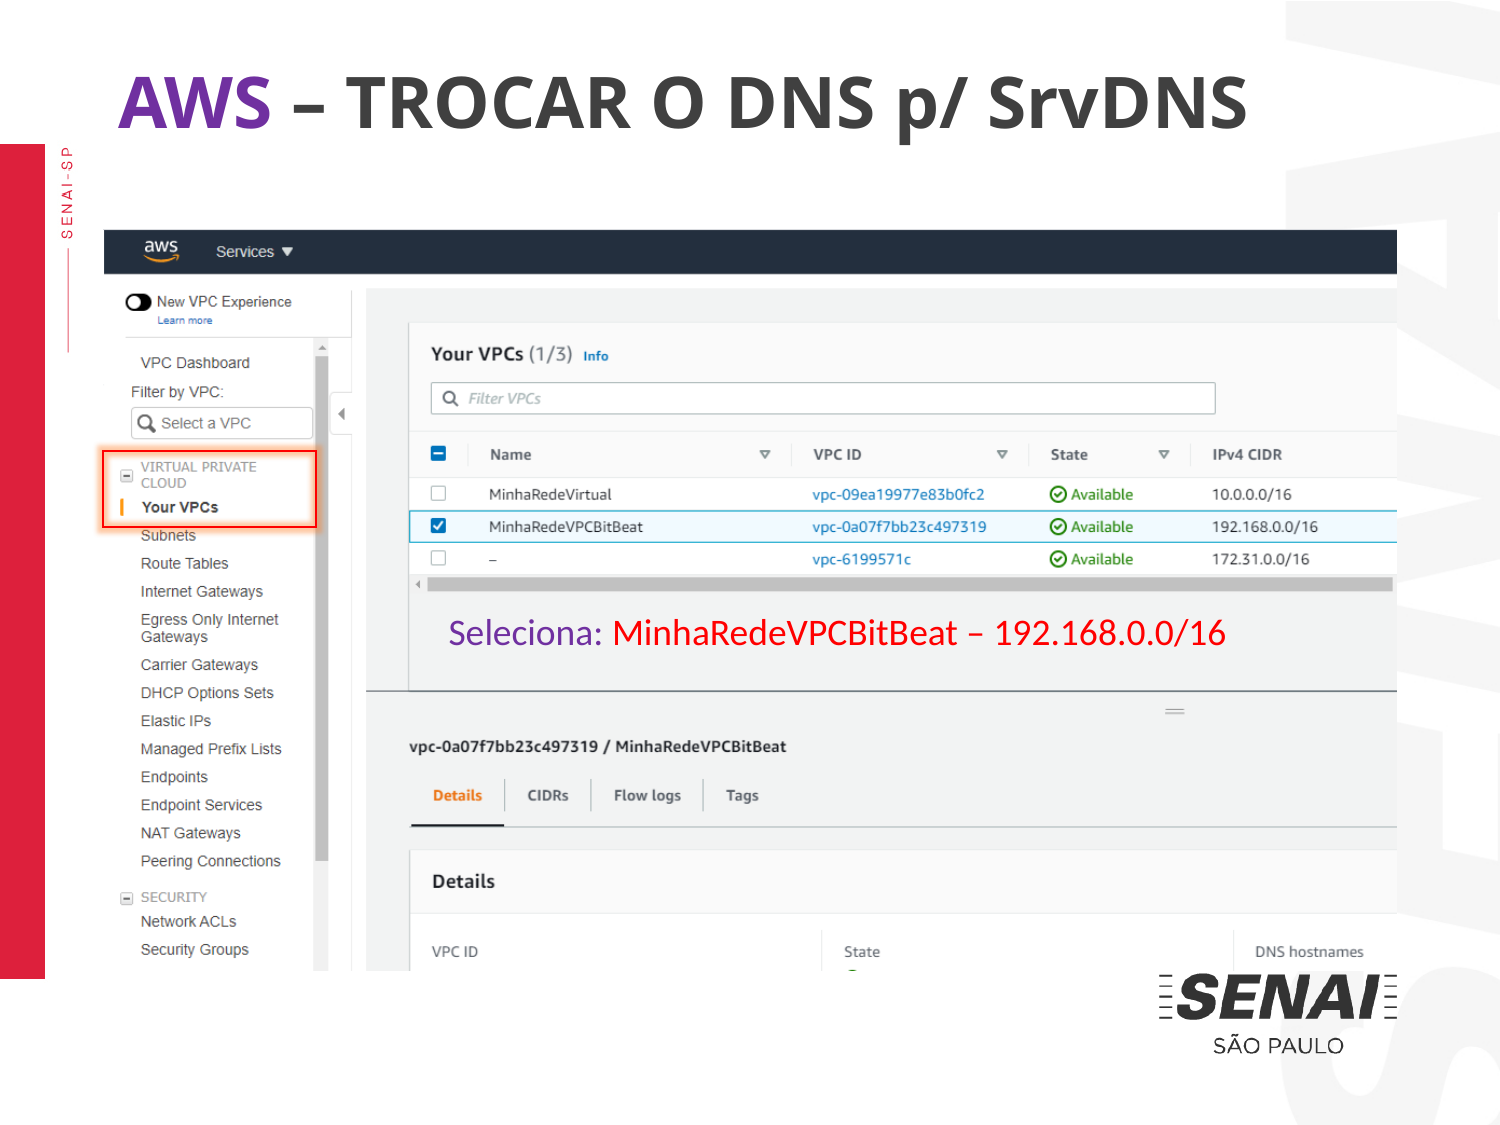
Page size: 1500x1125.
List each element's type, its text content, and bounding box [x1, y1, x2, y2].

picture [0, 0, 1500, 1125]
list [103, 229, 1397, 972]
list AWS – TROCAR O DNS p/ SrvDNS [103, 59, 1286, 153]
